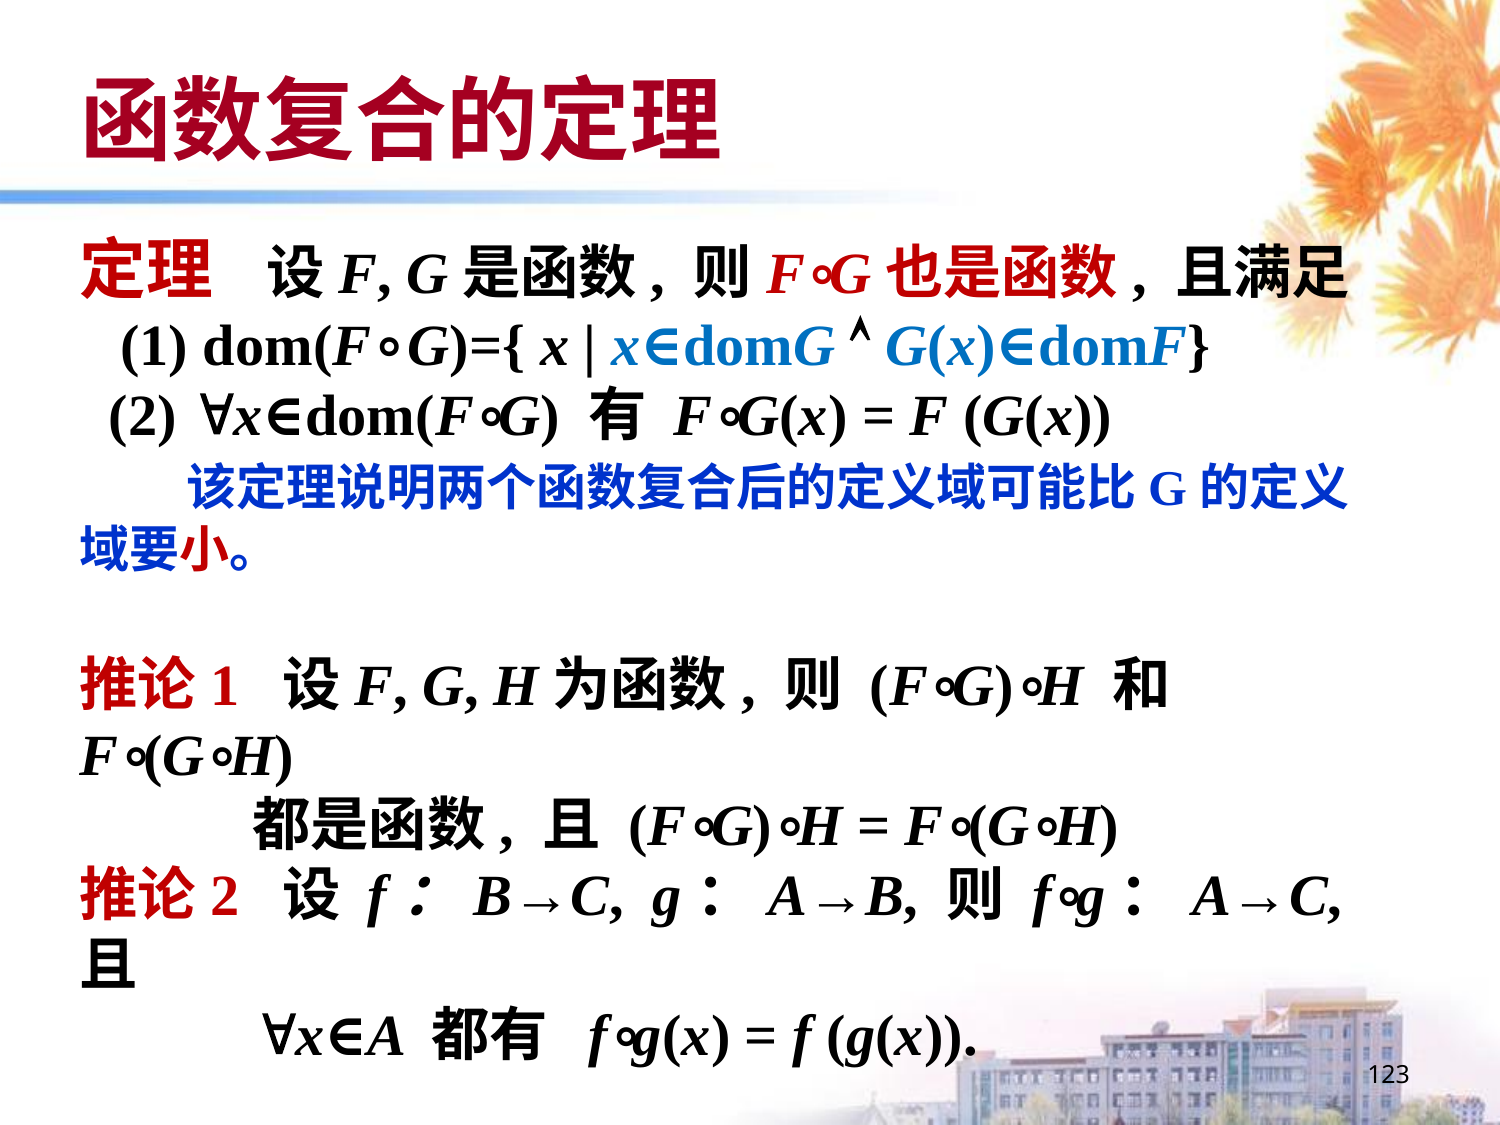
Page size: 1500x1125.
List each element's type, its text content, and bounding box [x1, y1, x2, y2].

slide_number 123 [1400, 1024, 1426, 1101]
text_box 定理 设F, G是函数, 则F∘G也是函数, 且满足 (1) dom(F∘G)={ x | x∈domG  G(x)∈domF} (2) x∈dom(F∘G) 有 F∘G(x) = F (G(x)) 该定理说明两个函数复合后的定义域可能比G的定义域要小。 推论1 设F, G, H为函数, 则 (F∘G)∘H 和 F∘(G∘H) 都是函数, 且 (F∘G)∘H = F∘(G∘H) 推论2 设 f：B→C, g：A→B, 则 f∘g：A→C, 且 x∈A 都有 f∘g(x) = f (g(x)). [64, 219, 1400, 1125]
title 函数复合的定理 [64, 4, 1415, 230]
picture [0, 0, 1500, 1125]
